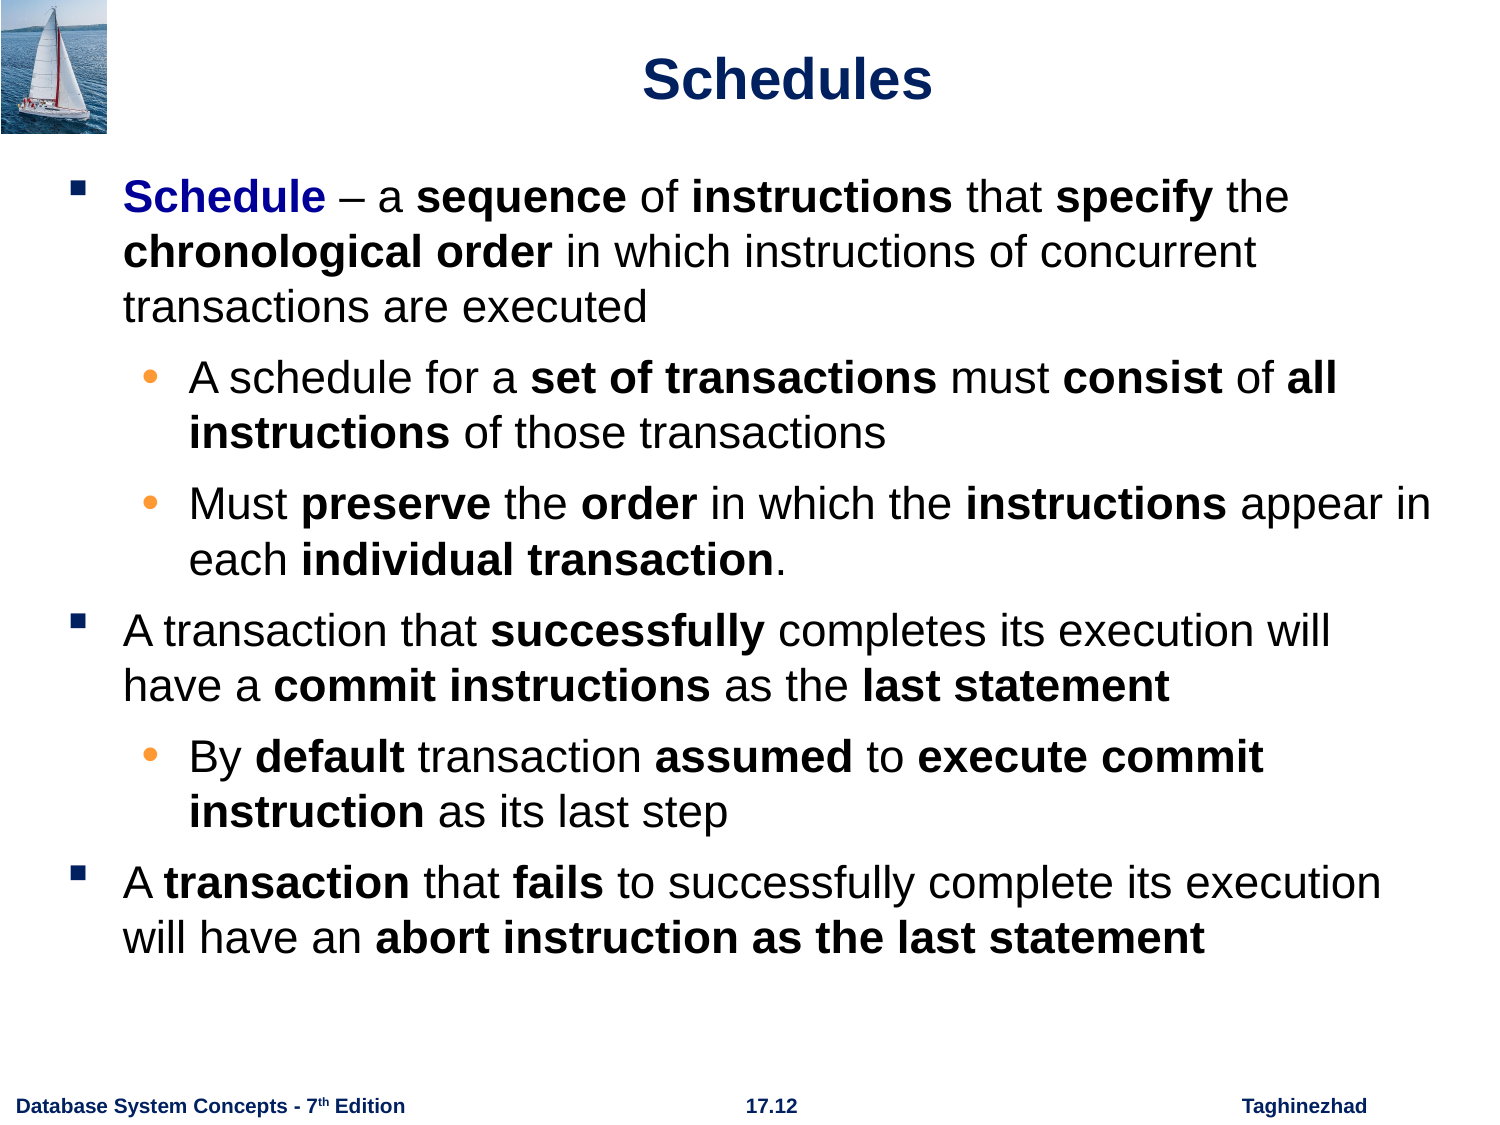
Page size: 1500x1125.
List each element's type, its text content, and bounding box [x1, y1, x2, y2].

list Schedule – a sequence of instructions that specify the chronological order in which instructions of concurrent transactions are executed A schedule for a set of transactions must consist of all instructions of those transactions Must preserve the order in which the instructions appear in each individual transaction. A transaction that successfully completes its execution will have a commit instructions as the last statement By default transaction assumed to execute commit instruction as its last step A transaction that fails to successfully complete its execution will have an abort instruction as the last statement [51, 159, 1451, 1062]
title Schedules [125, 18, 1452, 120]
picture [1, 0, 107, 134]
